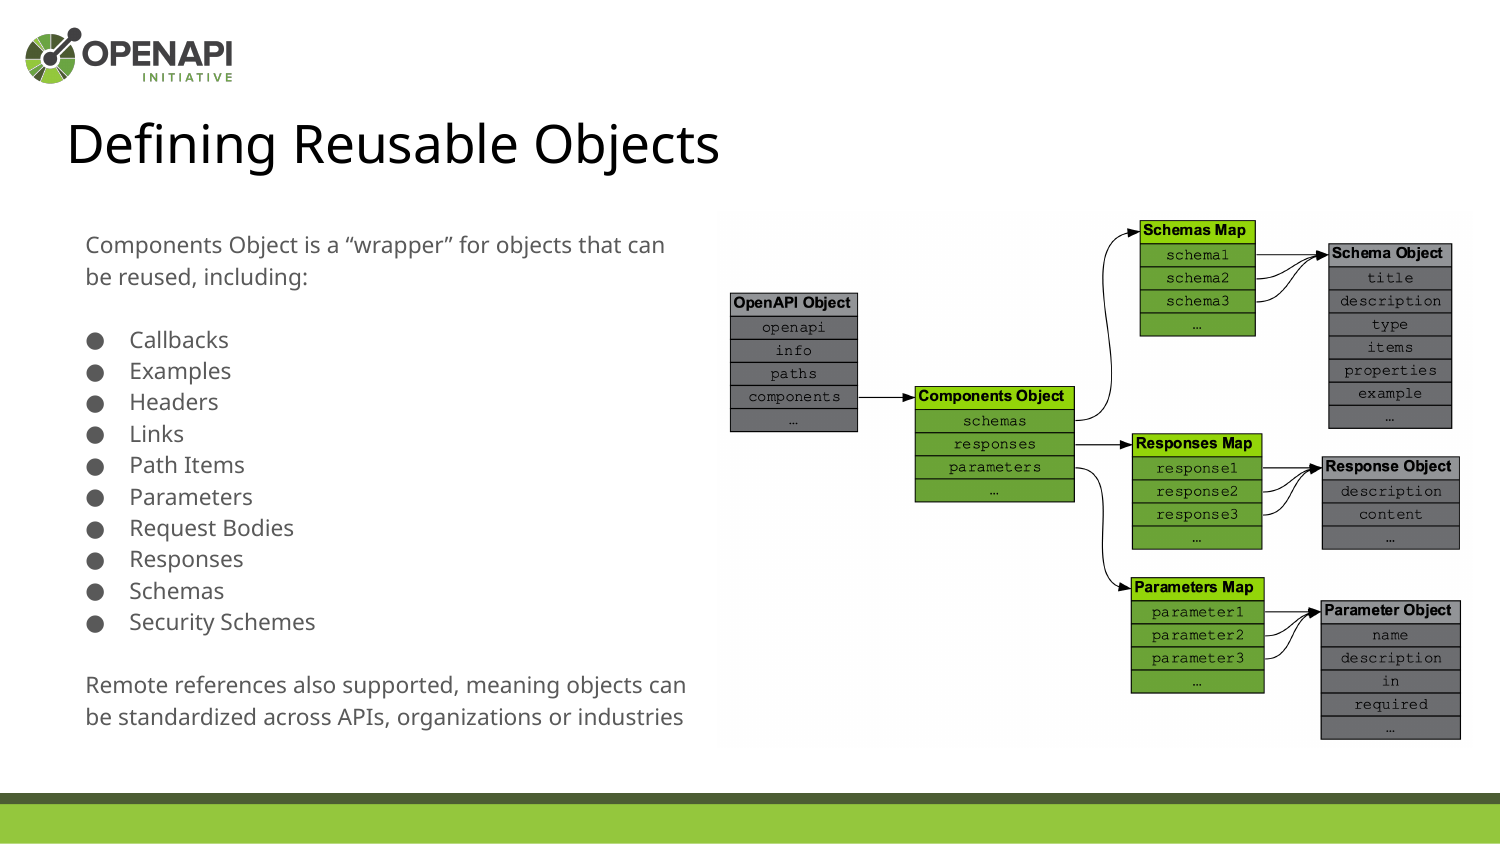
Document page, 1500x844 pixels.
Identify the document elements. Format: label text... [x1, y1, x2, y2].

list Components Object is a “wrapper” for objects that can be reused, including: Callbacks Examples Headers Links Path Items Parameters Request Bodies Responses Schemas Security Schemes Remote references also supported, meaning objects can be standardized across APIs, organizations or industries [51, 211, 708, 773]
picture [717, 211, 1473, 748]
picture [21, 23, 236, 88]
title Defining Reusable Objects [51, 95, 1449, 190]
